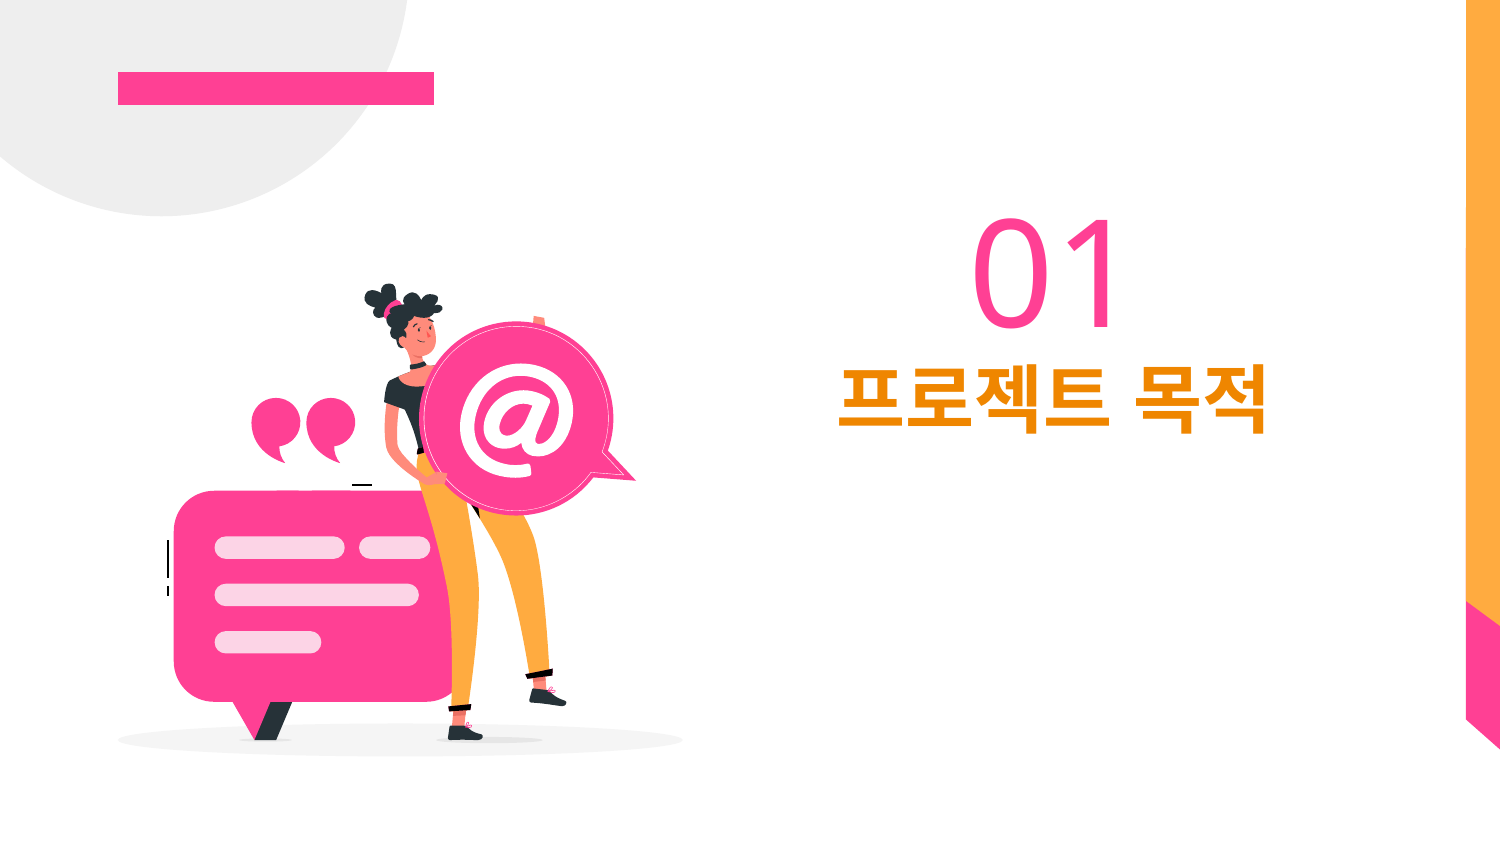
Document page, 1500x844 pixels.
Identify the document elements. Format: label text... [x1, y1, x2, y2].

title 프로젝트 목적 [750, 348, 1359, 447]
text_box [117, 283, 684, 757]
title 01 [905, 188, 1203, 347]
